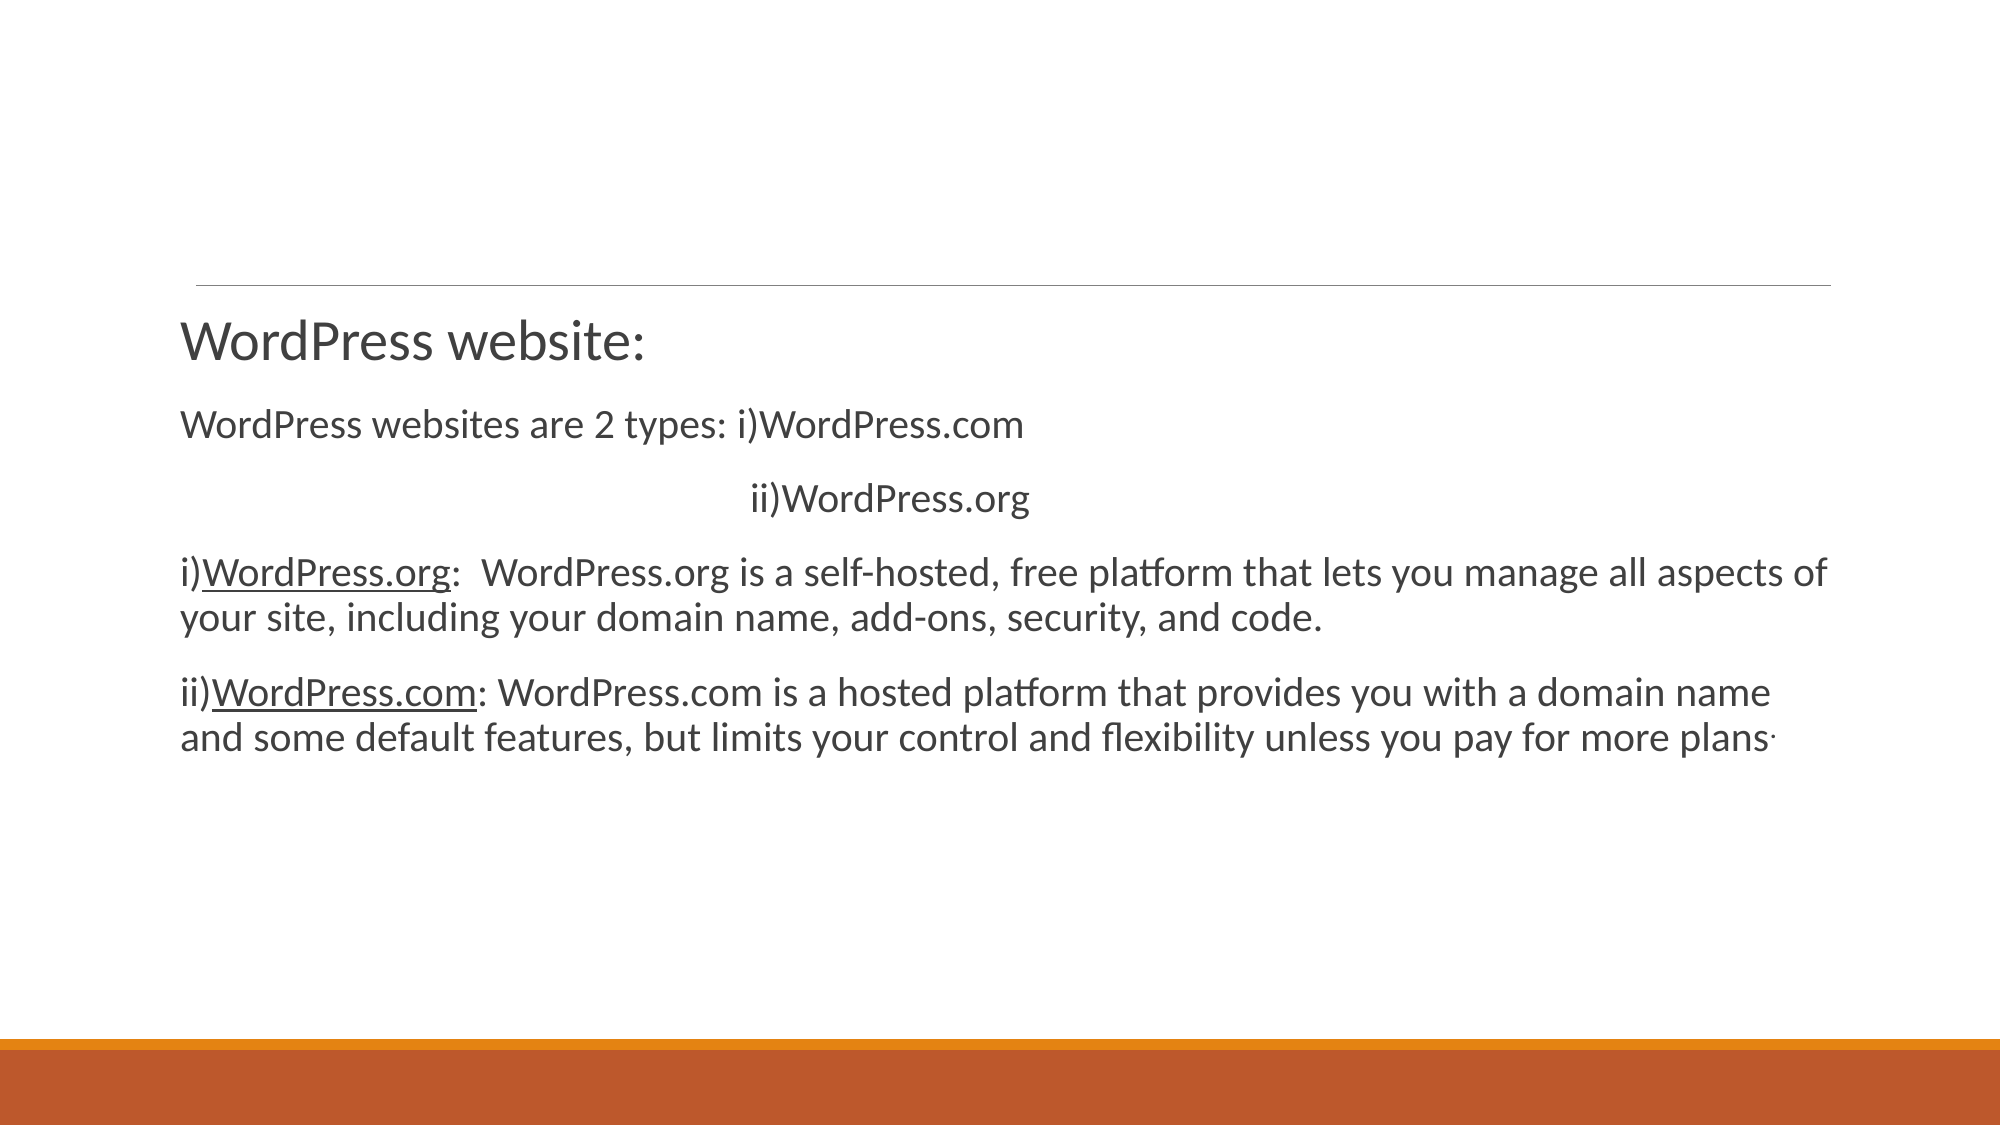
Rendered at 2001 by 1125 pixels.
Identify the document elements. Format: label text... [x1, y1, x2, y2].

list WordPress website: WordPress websites are 2 types: i)WordPress.com ii)WordPress.org i)WordPress.org: WordPress.org is a self-hosted, free platform that lets you manage all aspects of your site, including your domain name, add-ons, security, and code. ii)WordPress.com: WordPress.com is a hosted platform that provides you with a domain name and some default features, but limits your control and flexibility unless you pay for more plans. [180, 302, 1830, 963]
